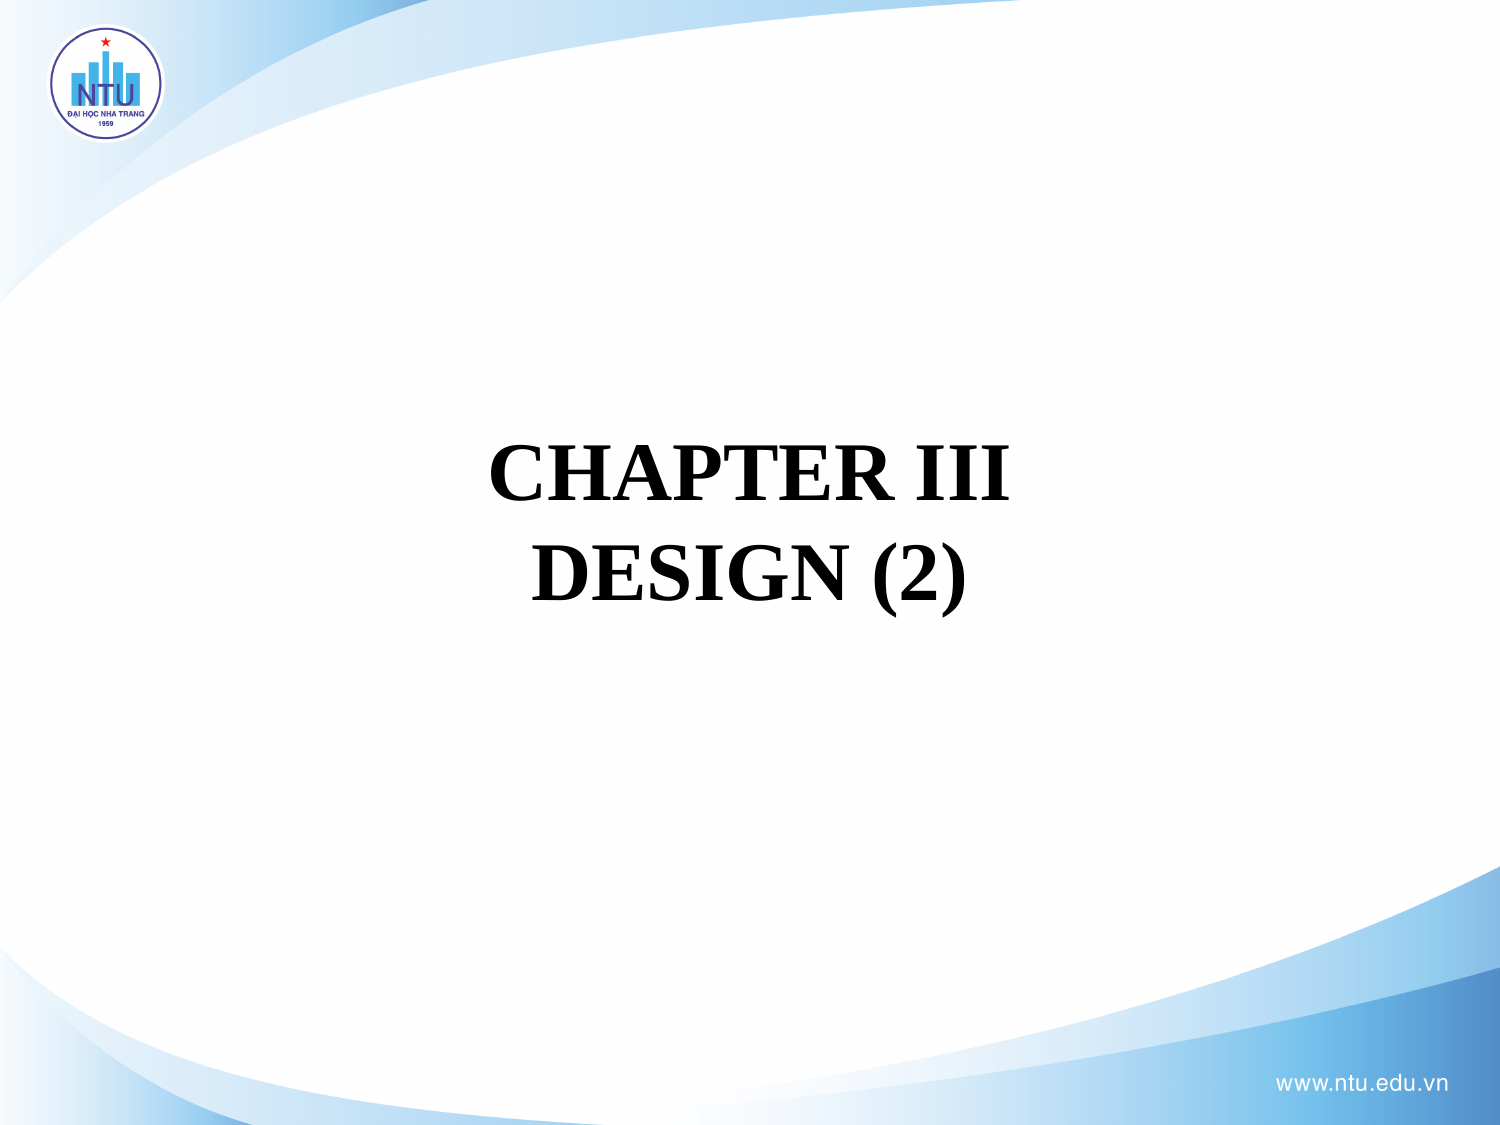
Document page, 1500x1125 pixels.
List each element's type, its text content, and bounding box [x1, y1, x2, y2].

title CHAPTER III DESIGN (2) [112, 396, 1388, 638]
picture [0, 0, 1500, 1125]
